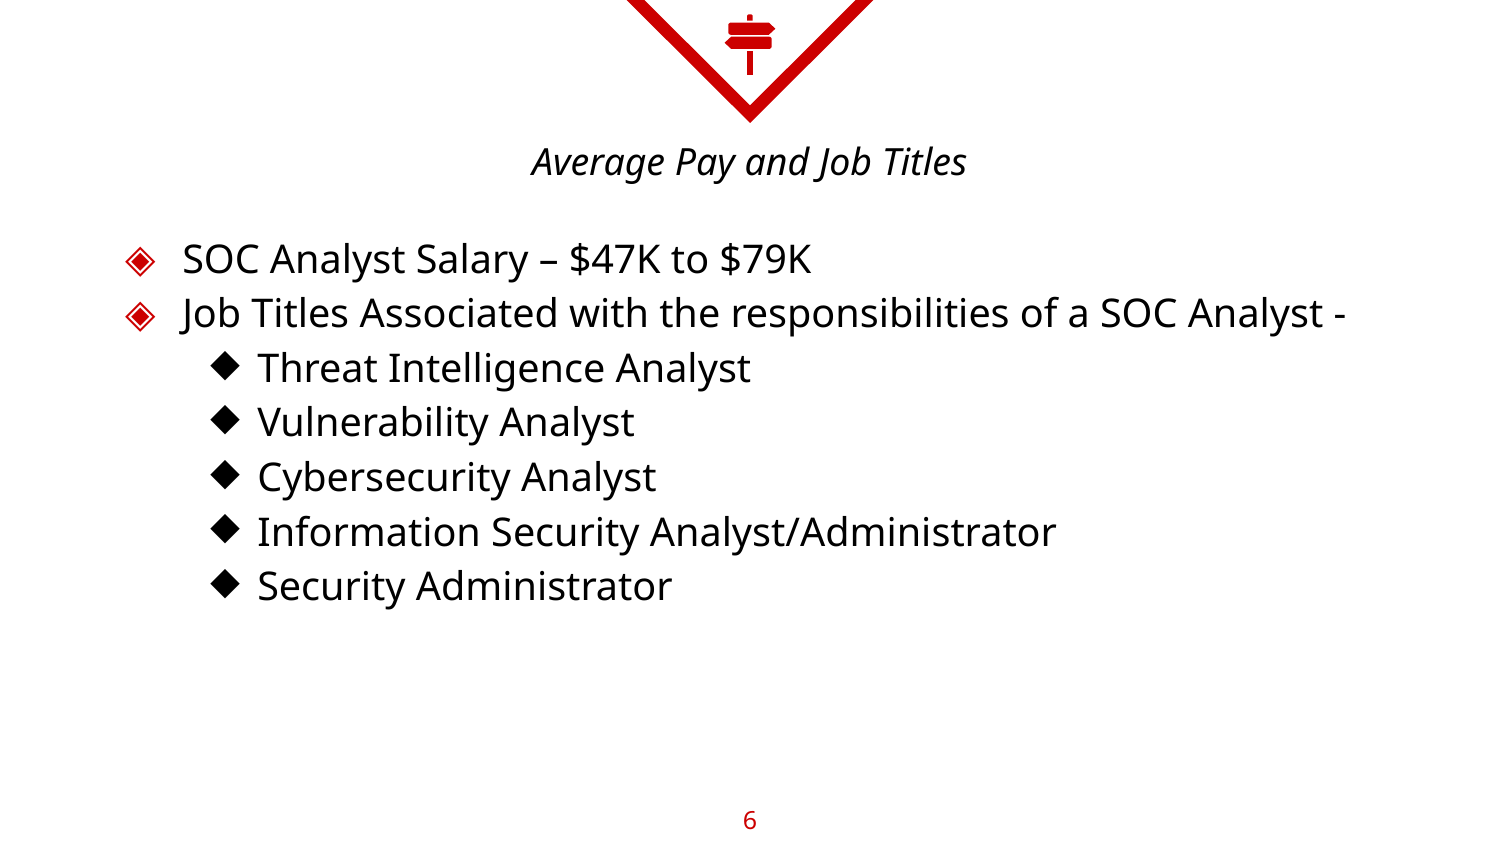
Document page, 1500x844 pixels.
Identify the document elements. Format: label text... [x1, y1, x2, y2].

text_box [724, 14, 776, 75]
list SOC Analyst Salary – $47K to $79K Job Titles Associated with the responsibilities of a SOC Analyst - Threat Intelligence Analyst Vulnerability Analyst Cybersecurity Analyst Information Security Analyst/Administrator Security Administrator [92, 211, 1408, 789]
title Average Pay and Job Titles [169, 123, 1331, 211]
slide_number ‹#› [0, 789, 1500, 844]
